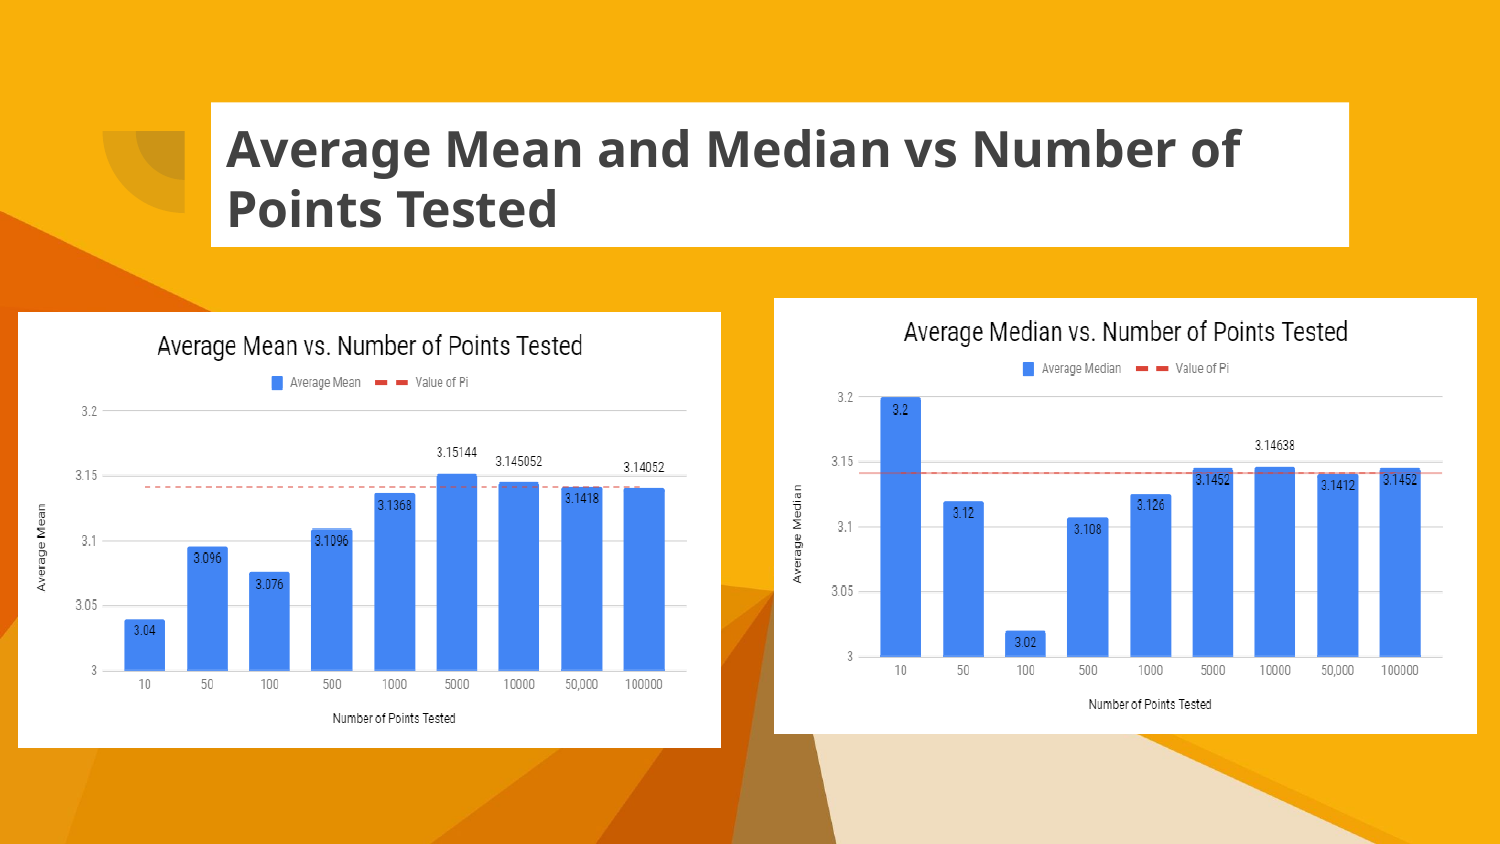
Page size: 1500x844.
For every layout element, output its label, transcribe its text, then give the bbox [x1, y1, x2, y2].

picture [0, 0, 1500, 844]
title Average Mean and Median vs Number of Points Tested [211, 102, 1350, 247]
